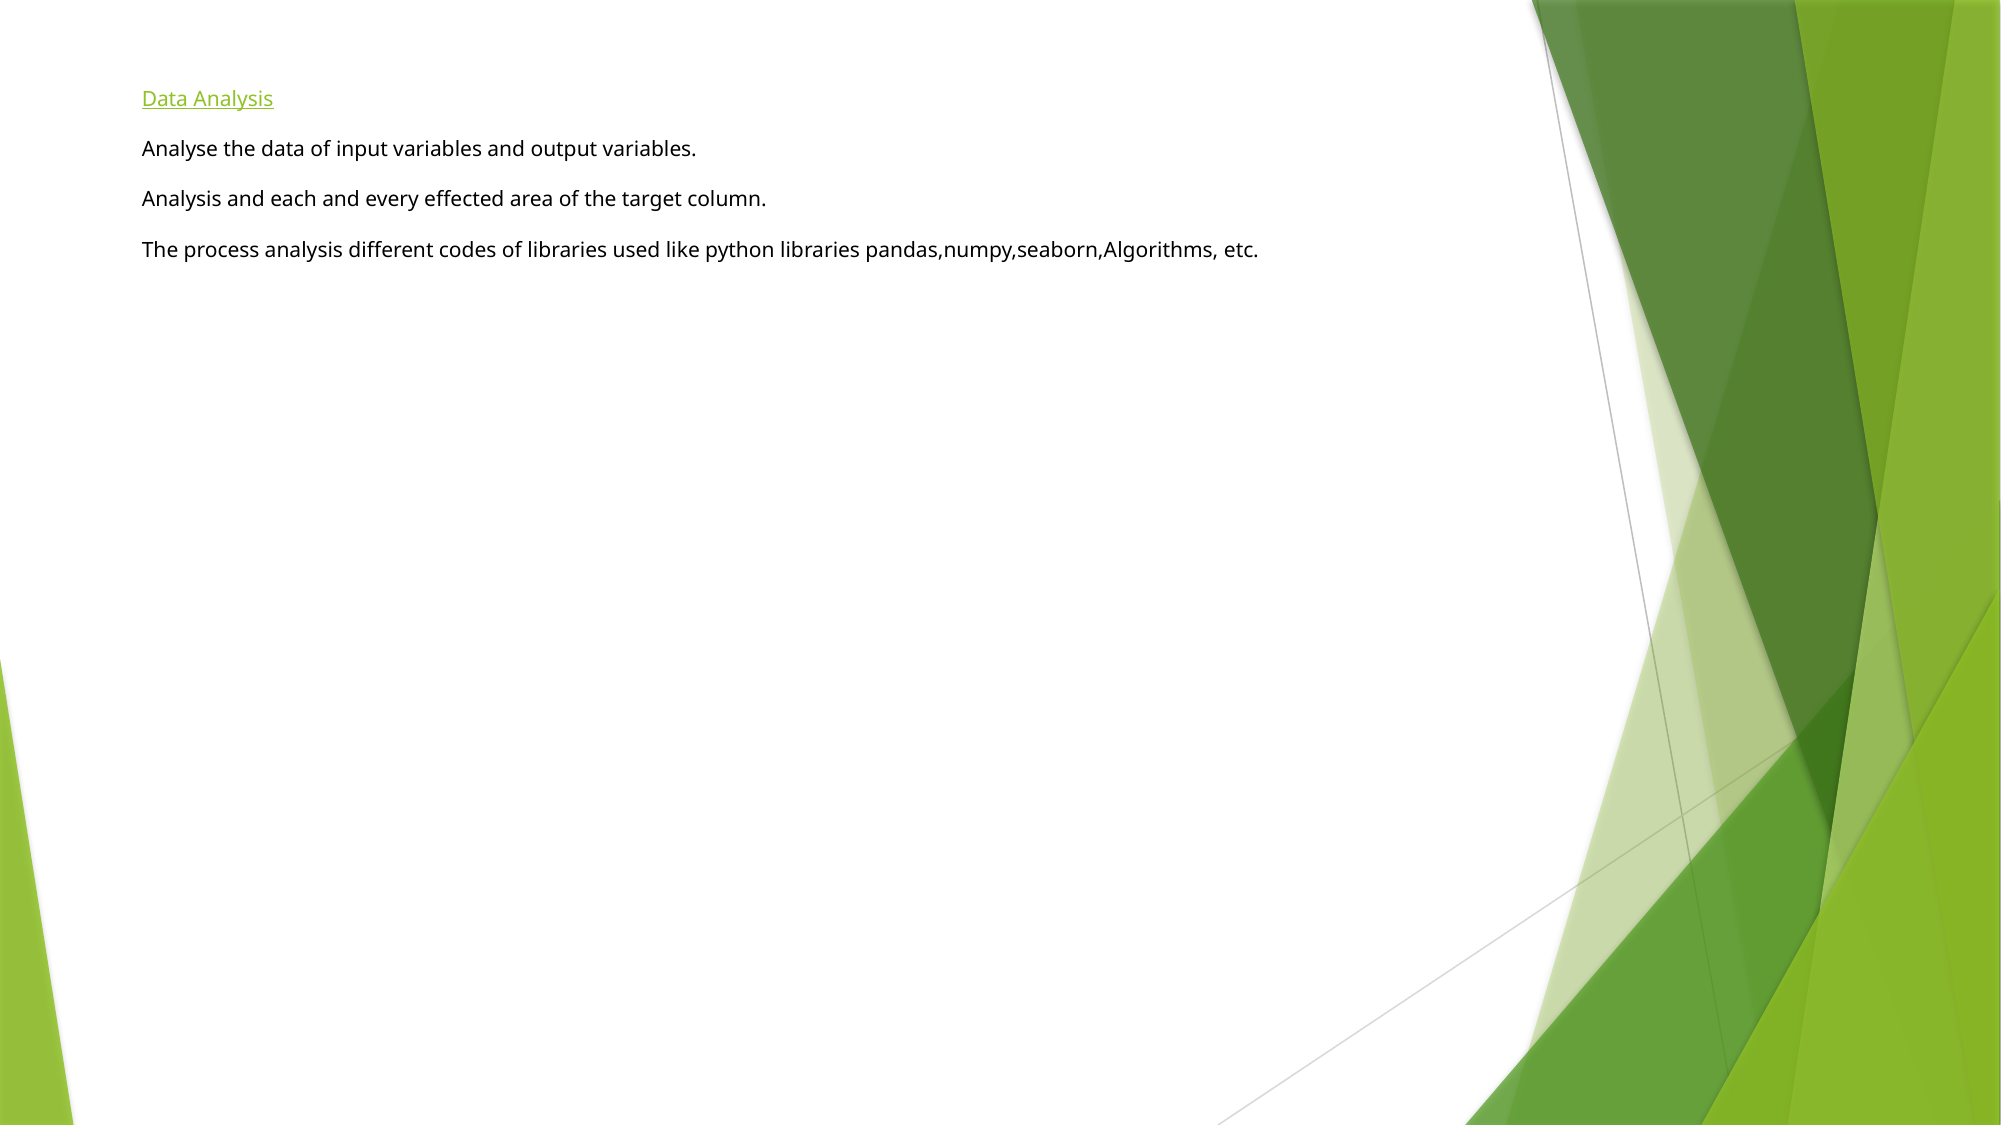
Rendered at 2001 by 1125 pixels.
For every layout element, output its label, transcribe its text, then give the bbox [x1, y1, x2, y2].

title Data Analysis Analyse the data of input variables and output variables. Analysis and each and every effected area of the target column. The process analysis different codes of libraries used like python libraries pandas,numpy,seaborn,Algorithms, etc. [126, 77, 1537, 295]
